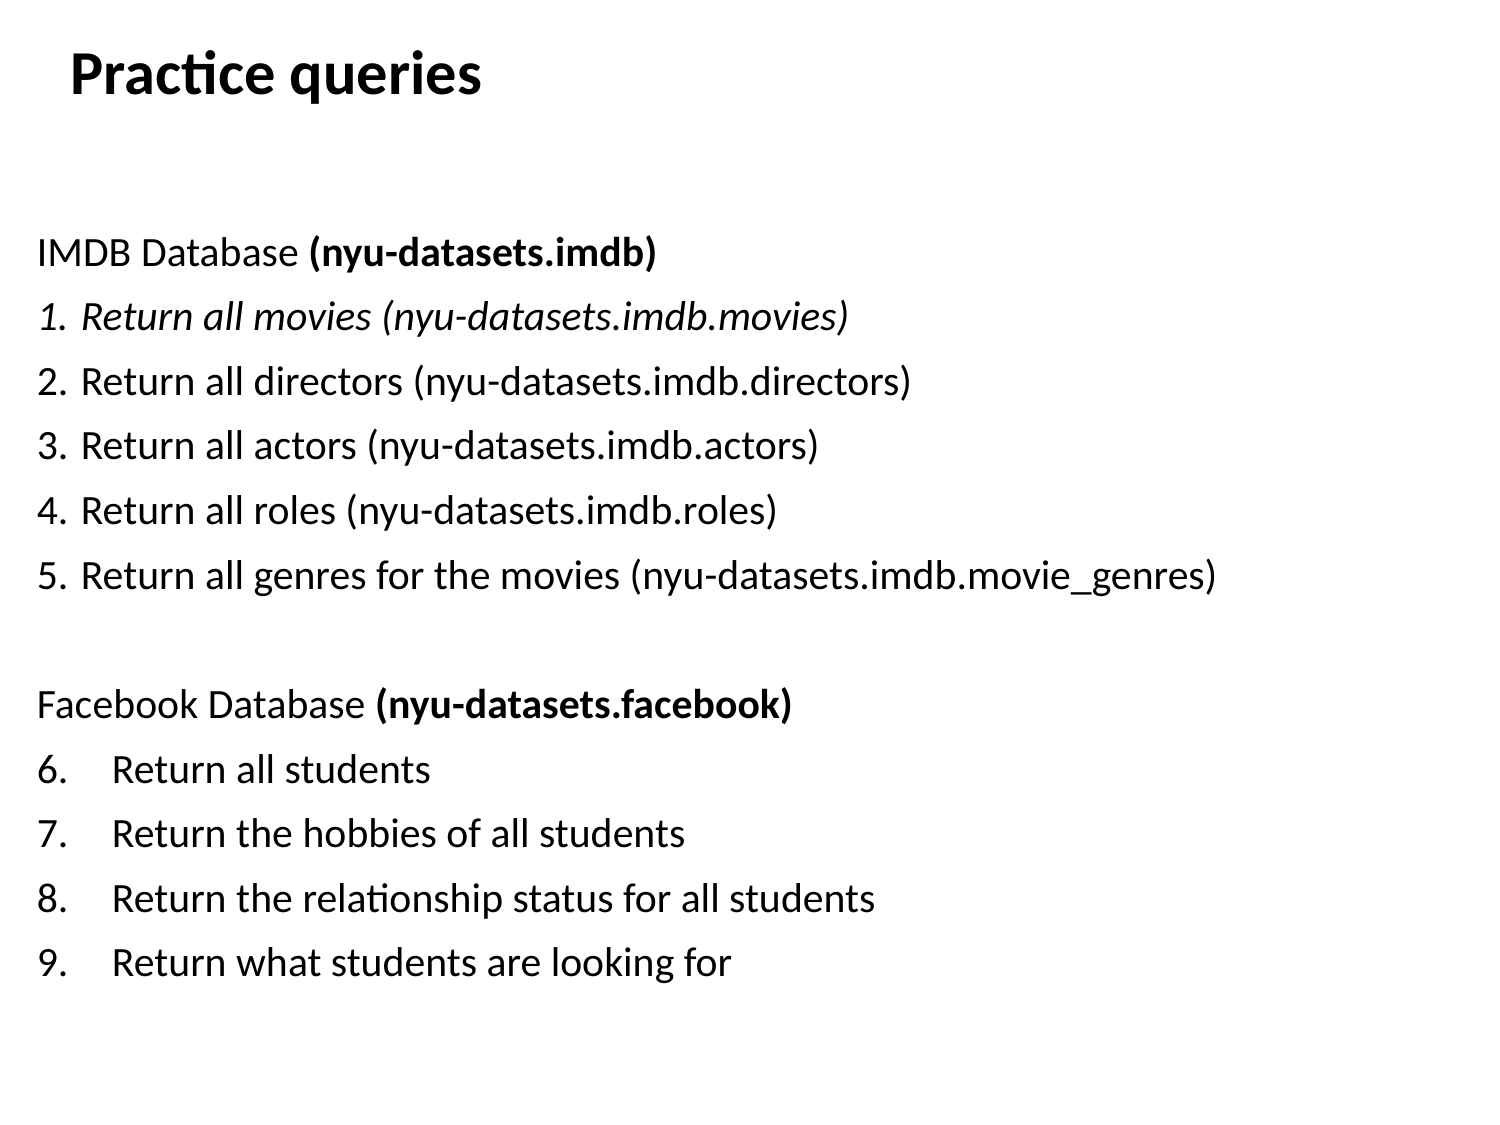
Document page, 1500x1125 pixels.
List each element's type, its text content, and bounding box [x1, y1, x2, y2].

text_box Practice queries [63, 24, 1336, 114]
text_box IMDB Database (nyu-datasets.imdb) Return all movies (nyu-datasets.imdb.movies) Return all directors (nyu-datasets.imdb.directors) Return all actors (nyu-datasets.imdb.actors) Return all roles (nyu-datasets.imdb.roles) Return all genres for the movies (nyu-datasets.imdb.movie_genres) Facebook Database (nyu-datasets.facebook) Return all students Return the hobbies of all students Return the relationship status for all students Return what students are looking for [29, 217, 1473, 1122]
